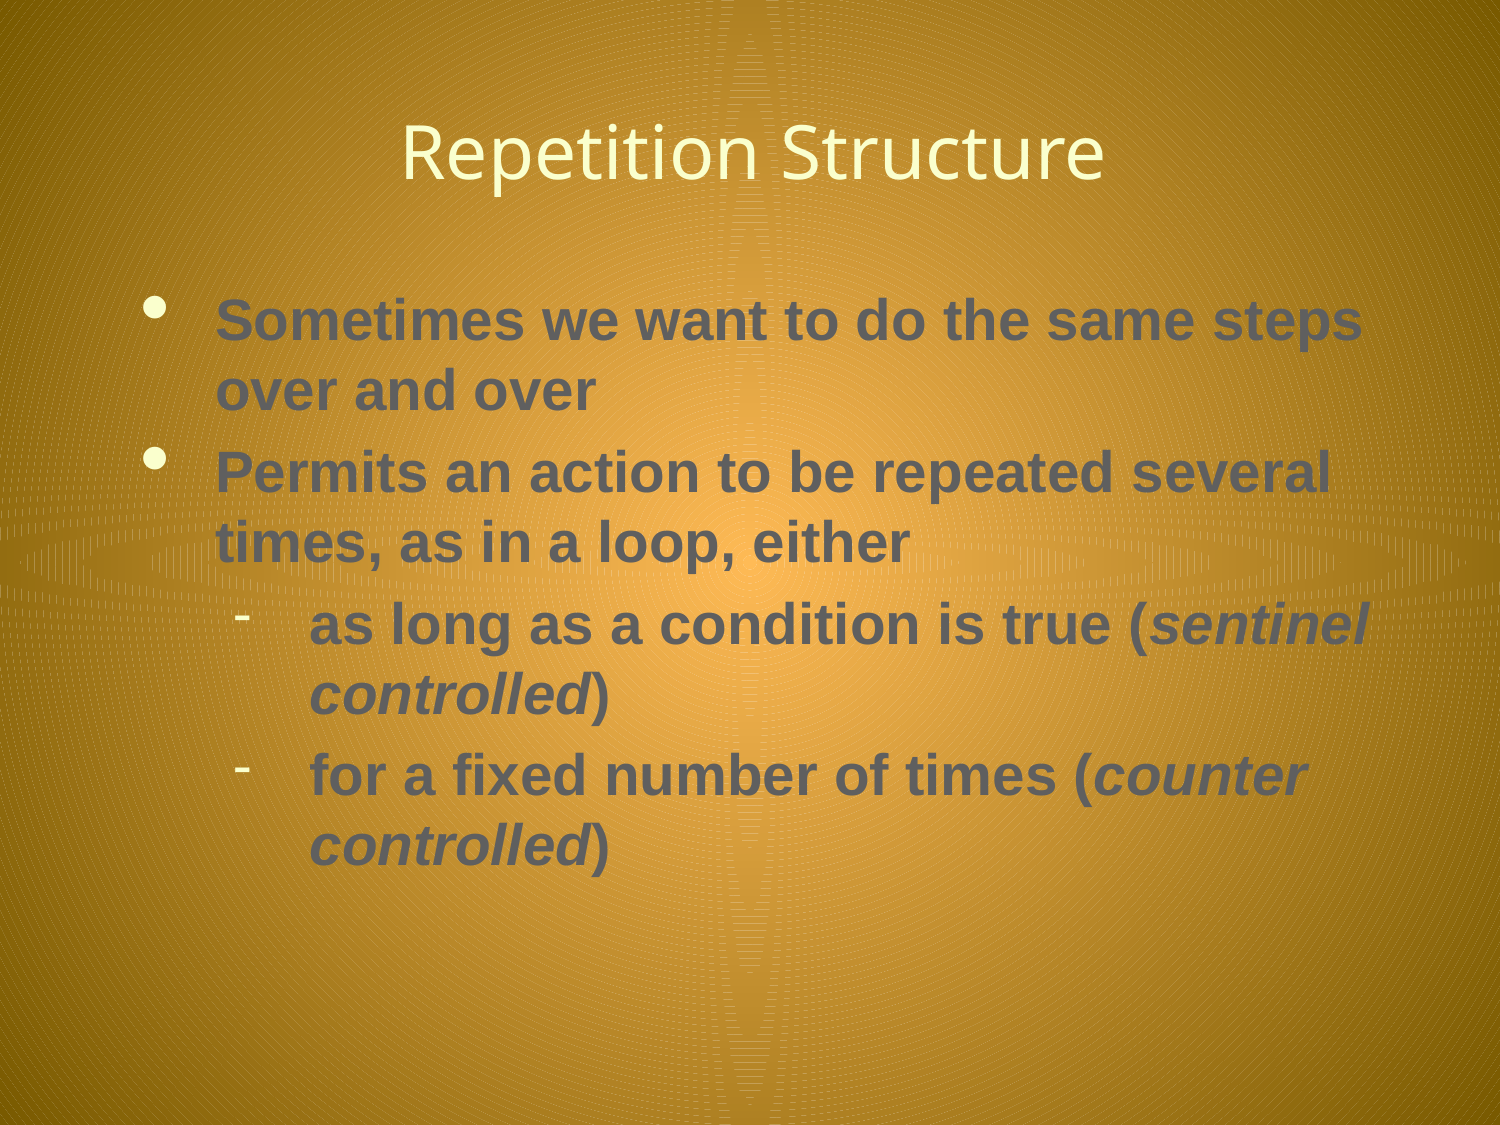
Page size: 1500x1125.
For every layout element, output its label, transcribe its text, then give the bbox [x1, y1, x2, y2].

list Sometimes we want to do the same steps over and over Permits an action to be repeated several times, as in a loop, either as long as a condition is true (sentinel controlled) for a fixed number of times (counter controlled) [124, 274, 1401, 988]
title Repetition Structure [79, 51, 1428, 249]
